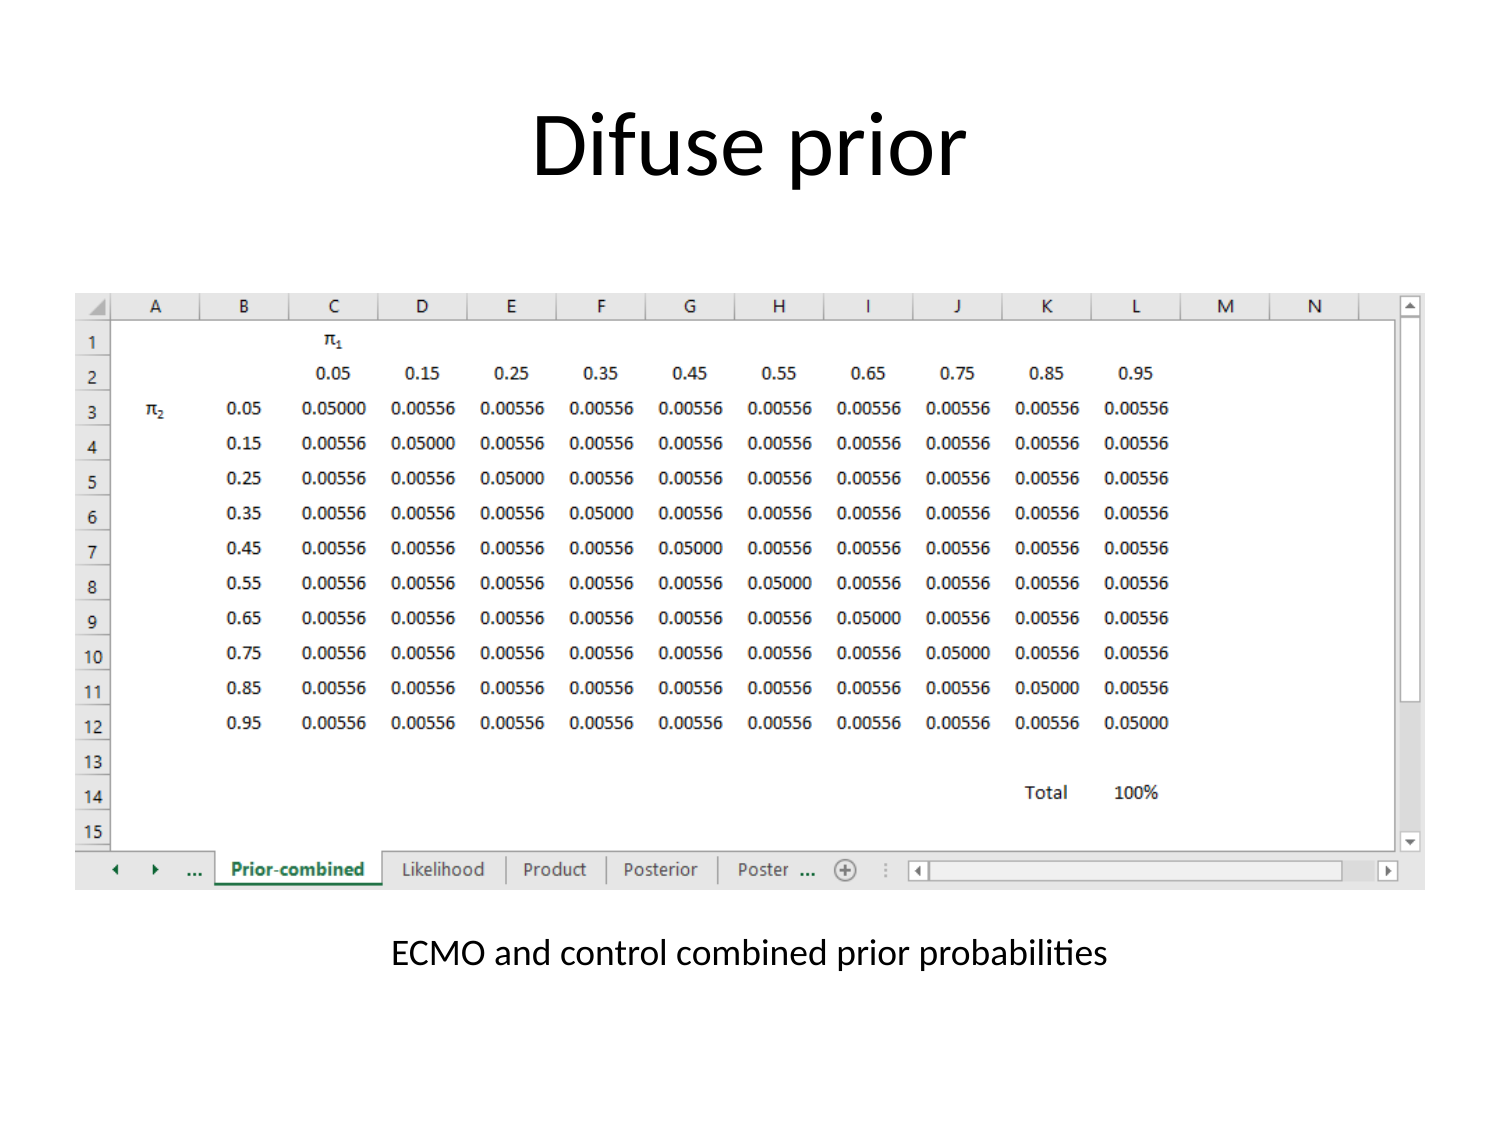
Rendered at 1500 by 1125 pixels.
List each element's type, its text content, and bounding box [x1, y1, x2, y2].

picture [74, 293, 1426, 890]
text_box ECMO and control combined prior probabilities [74, 920, 1425, 1005]
title Difuse prior [75, 45, 1425, 233]
